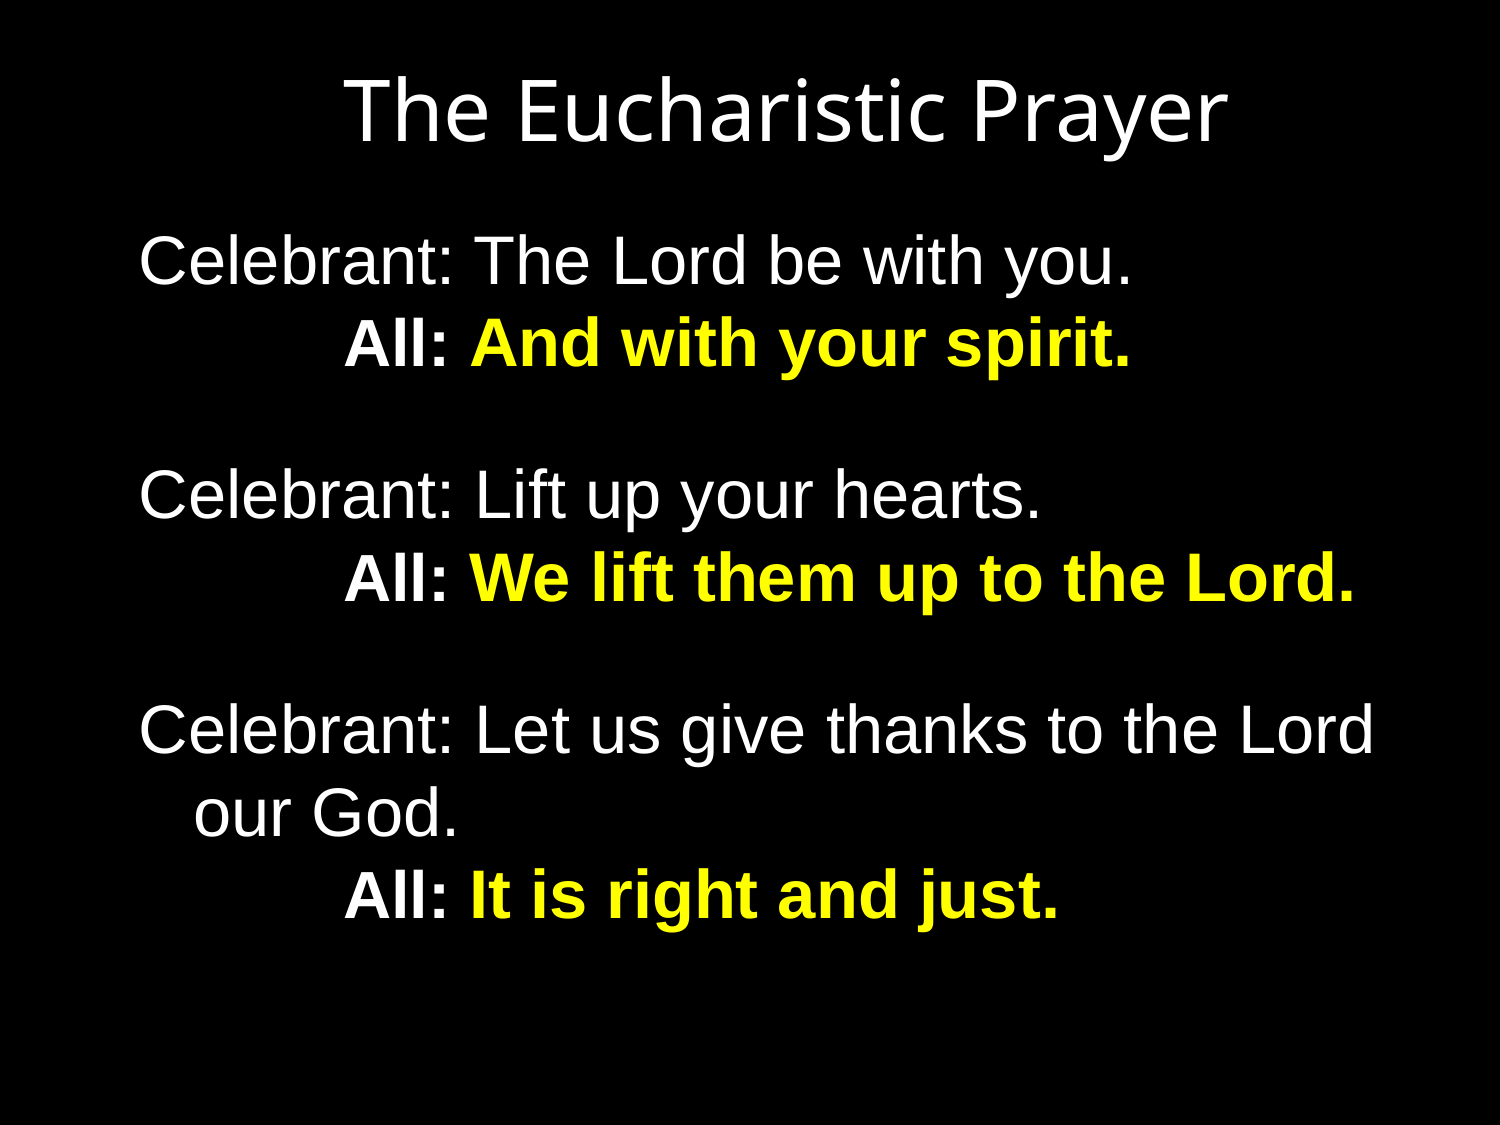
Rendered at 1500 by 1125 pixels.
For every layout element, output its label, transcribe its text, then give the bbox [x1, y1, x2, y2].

text_box Celebrant: The Lord be with you. All: And with your spirit. Celebrant: Lift up your hearts. All: We lift them up to the Lord. Celebrant: Let us give thanks to the Lord our God. All: It is right and just. [123, 207, 1426, 990]
text_box The Eucharistic Prayer [218, 42, 1356, 172]
